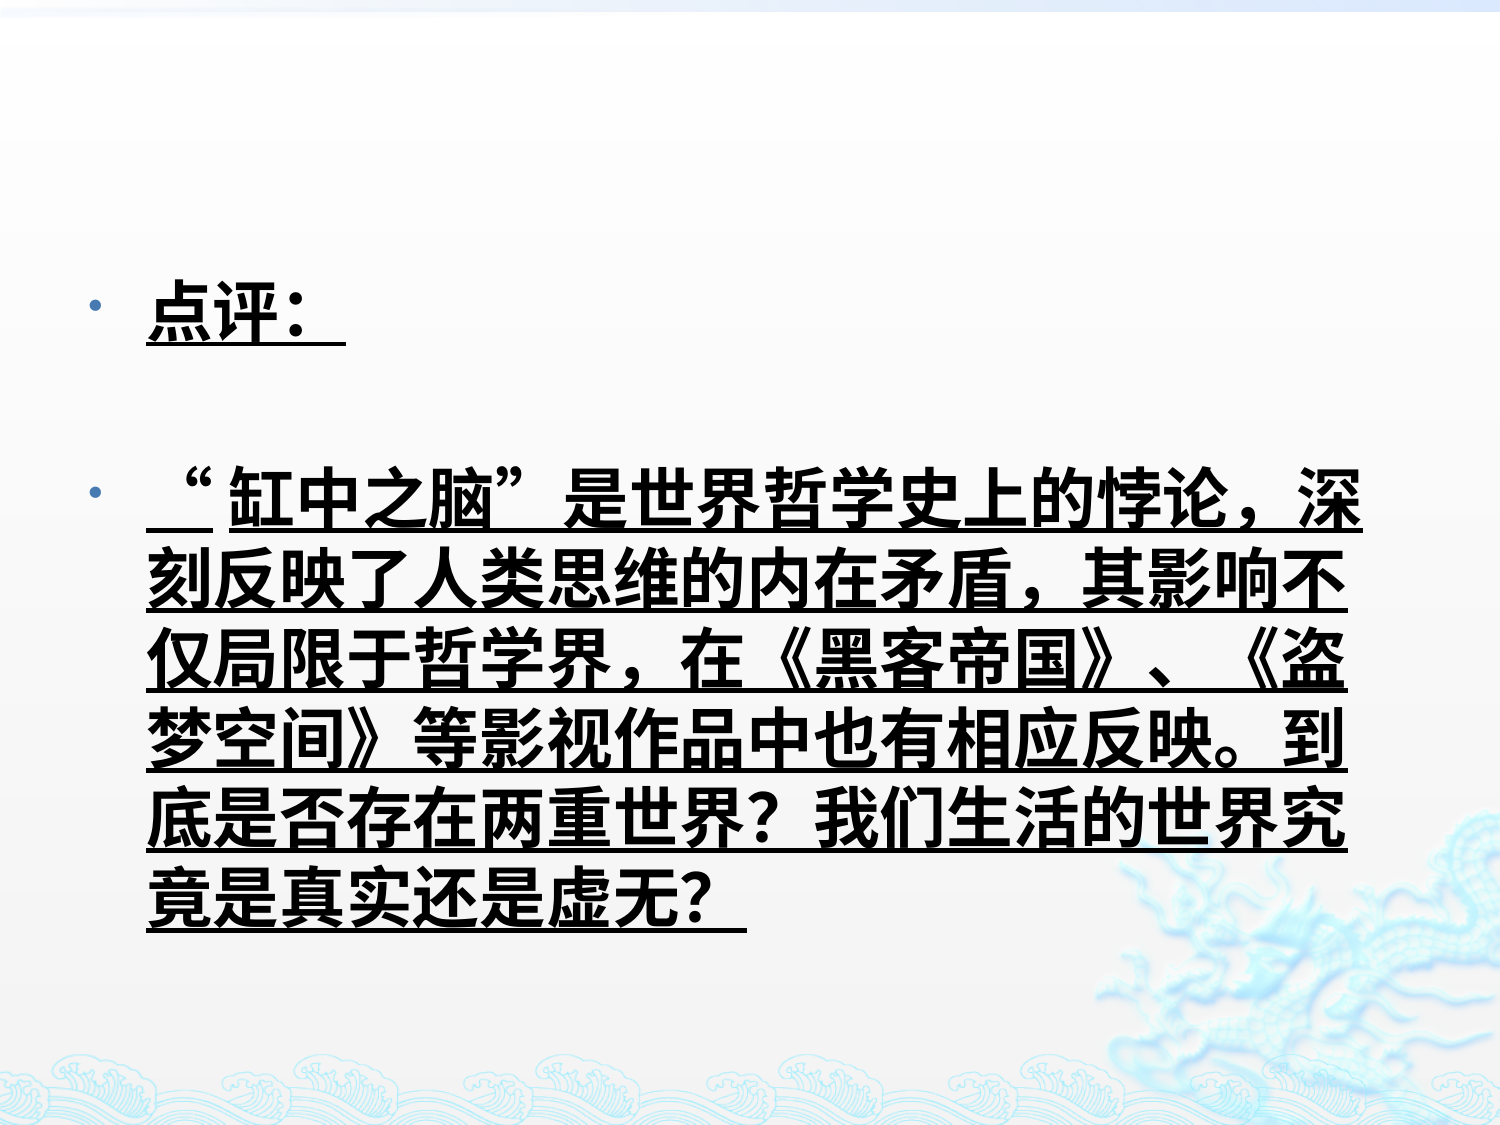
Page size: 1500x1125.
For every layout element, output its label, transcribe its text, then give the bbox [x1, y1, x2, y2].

list 点评： “缸中之脑”是世界哲学史上的悖论，深刻反映了人类思维的内在矛盾，其影响不仅局限于哲学界，在《黑客帝国》、《盗梦空间》等影视作品中也有相应反映。到底是否存在两重世界？我们生活的世界究竟是真实还是虚无？ [75, 262, 1425, 1005]
